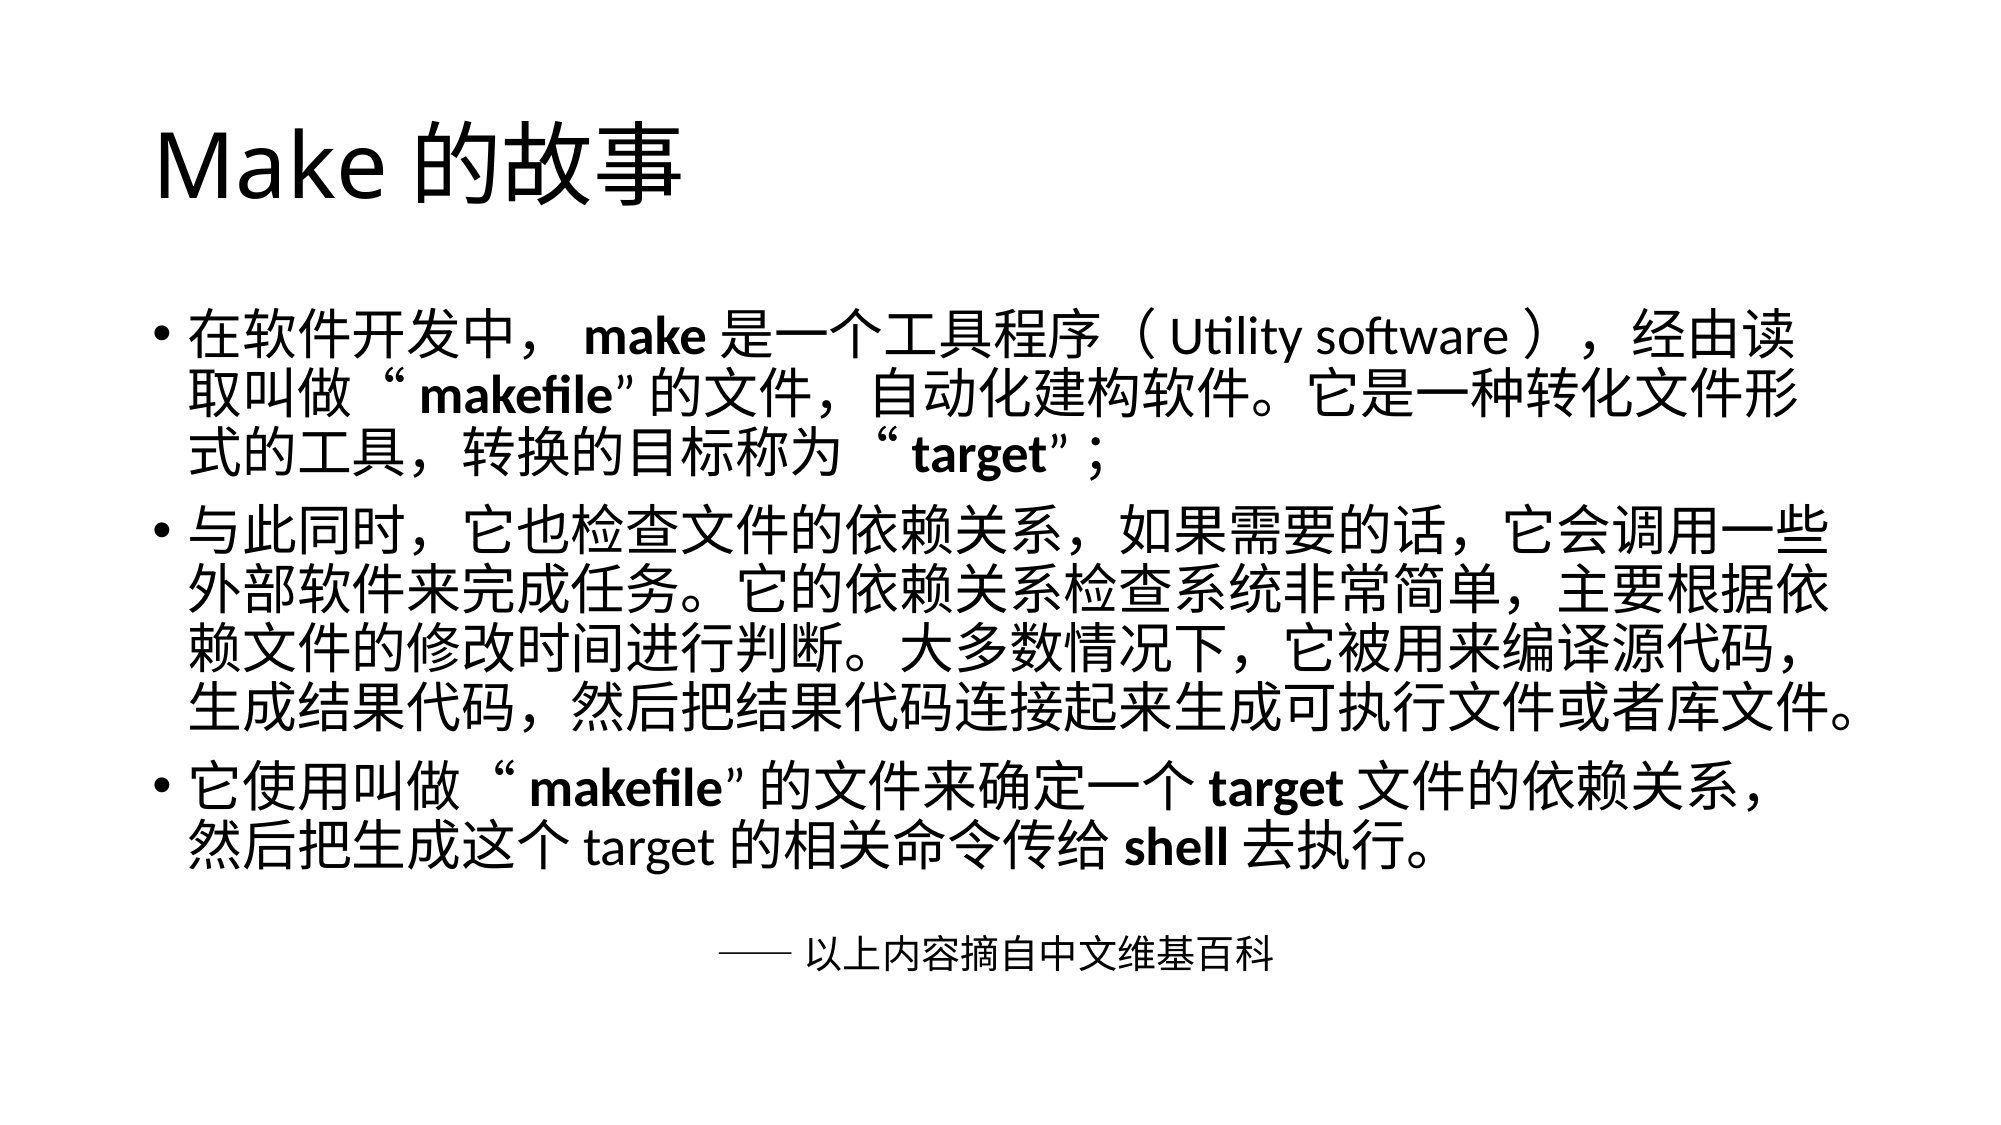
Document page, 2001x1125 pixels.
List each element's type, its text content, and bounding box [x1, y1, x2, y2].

list 在软件开发中，make是一个工具程序（Utility software），经由读取叫做“makefile”的文件，自动化建构软件。它是一种转化文件形式的工具，转换的目标称为“target”； 与此同时，它也检查文件的依赖关系，如果需要的话，它会调用一些外部软件来完成任务。它的依赖关系检查系统非常简单，主要根据依赖文件的修改时间进行判断。大多数情况下，它被用来编译源代码，生成结果代码，然后把结果代码连接起来生成可执行文件或者库文件。 它使用叫做“makefile”的文件来确定一个target文件的依赖关系，然后把生成这个target的相关命令传给shell去执行。 ——以上内容摘自中文维基百科 [137, 299, 1863, 1014]
title Make的故事 [137, 59, 1863, 278]
